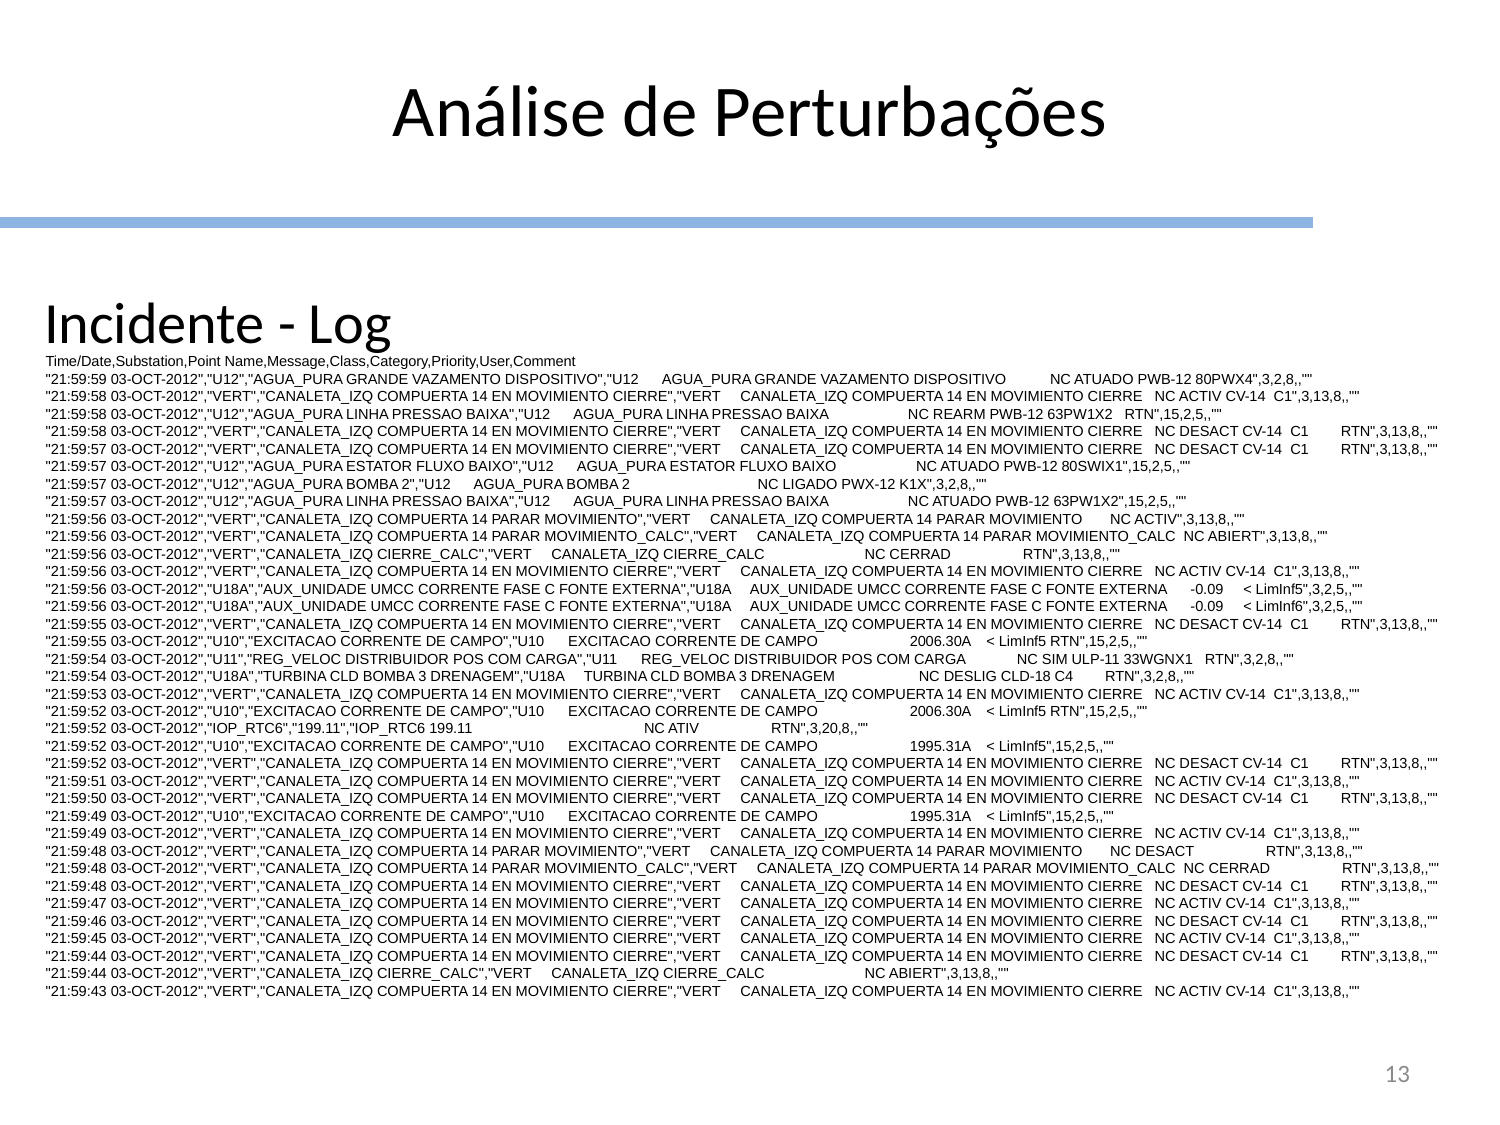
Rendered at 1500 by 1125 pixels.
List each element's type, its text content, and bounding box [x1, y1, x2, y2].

text_box Time/Date,Substation,Point Name,Message,Class,Category,Priority,User,Comment "21:59:59 03-OCT-2012","U12","AGUA_PURA GRANDE VAZAMENTO DISPOSITIVO","U12 AGUA_PURA GRANDE VAZAMENTO DISPOSITIVO NC ATUADO PWB-12 80PWX4",3,2,8,,"" "21:59:58 03-OCT-2012","VERT","CANALETA_IZQ COMPUERTA 14 EN MOVIMIENTO CIERRE","VERT CANALETA_IZQ COMPUERTA 14 EN MOVIMIENTO CIERRE NC ACTIV CV-14 C1",3,13,8,,"" "21:59:58 03-OCT-2012","U12","AGUA_PURA LINHA PRESSAO BAIXA","U12 AGUA_PURA LINHA PRESSAO BAIXA NC REARM PWB-12 63PW1X2 RTN",15,2,5,,"" "21:59:58 03-OCT-2012","VERT","CANALETA_IZQ COMPUERTA 14 EN MOVIMIENTO CIERRE","VERT CANALETA_IZQ COMPUERTA 14 EN MOVIMIENTO CIERRE NC DESACT CV-14 C1 RTN",3,13,8,,"" "21:59:57 03-OCT-2012","VERT","CANALETA_IZQ COMPUERTA 14 EN MOVIMIENTO CIERRE","VERT CANALETA_IZQ COMPUERTA 14 EN MOVIMIENTO CIERRE NC DESACT CV-14 C1 RTN",3,13,8,,"" "21:59:57 03-OCT-2012","U12","AGUA_PURA ESTATOR FLUXO BAIXO","U12 AGUA_PURA ESTATOR FLUXO BAIXO NC ATUADO PWB-12 80SWIX1",15,2,5,,"" "21:59:57 03-OCT-2012","U12","AGUA_PURA BOMBA 2","U12 AGUA_PURA BOMBA 2 NC LIGADO PWX-12 K1X",3,2,8,,"" "21:59:57 03-OCT-2012","U12","AGUA_PURA LINHA PRESSAO BAIXA","U12 AGUA_PURA LINHA PRESSAO BAIXA NC ATUADO PWB-12 63PW1X2",15,2,5,,"" "21:59:56 03-OCT-2012","VERT","CANALETA_IZQ COMPUERTA 14 PARAR MOVIMIENTO","VERT CANALETA_IZQ COMPUERTA 14 PARAR MOVIMIENTO NC ACTIV",3,13,8,,"" "21:59:56 03-OCT-2012","VERT","CANALETA_IZQ COMPUERTA 14 PARAR MOVIMIENTO_CALC","VERT CANALETA_IZQ COMPUERTA 14 PARAR MOVIMIENTO_CALC NC ABIERT",3,13,8,,"" "21:59:56 03-OCT-2012","VERT","CANALETA_IZQ CIERRE_CALC","VERT CANALETA_IZQ CIERRE_CALC NC CERRAD RTN",3,13,8,,"" "21:59:56 03-OCT-2012","VERT","CANALETA_IZQ COMPUERTA 14 EN MOVIMIENTO CIERRE","VERT CANALETA_IZQ COMPUERTA 14 EN MOVIMIENTO CIERRE NC ACTIV CV-14 C1",3,13,8,,"" "21:59:56 03-OCT-2012","U18A","AUX_UNIDADE UMCC CORRENTE FASE C FONTE EXTERNA","U18A AUX_UNIDADE UMCC CORRENTE FASE C FONTE EXTERNA -0.09 < LimInf5",3,2,5,,"" "21:59:56 03-OCT-2012","U18A","AUX_UNIDADE UMCC CORRENTE FASE C FONTE EXTERNA","U18A AUX_UNIDADE UMCC CORRENTE FASE C FONTE EXTERNA -0.09 < LimInf6",3,2,5,,"" "21:59:55 03-OCT-2012","VERT","CANALETA_IZQ COMPUERTA 14 EN MOVIMIENTO CIERRE","VERT CANALETA_IZQ COMPUERTA 14 EN MOVIMIENTO CIERRE NC DESACT CV-14 C1 RTN",3,13,8,,"" "21:59:55 03-OCT-2012","U10","EXCITACAO CORRENTE DE CAMPO","U10 EXCITACAO CORRENTE DE CAMPO 2006.30A < LimInf5 RTN",15,2,5,,"" "21:59:54 03-OCT-2012","U11","REG_VELOC DISTRIBUIDOR POS COM CARGA","U11 REG_VELOC DISTRIBUIDOR POS COM CARGA NC SIM ULP-11 33WGNX1 RTN",3,2,8,,"" "21:59:54 03-OCT-2012","U18A","TURBINA CLD BOMBA 3 DRENAGEM","U18A TURBINA CLD BOMBA 3 DRENAGEM NC DESLIG CLD-18 C4 RTN",3,2,8,,"" "21:59:53 03-OCT-2012","VERT","CANALETA_IZQ COMPUERTA 14 EN MOVIMIENTO CIERRE","VERT CANALETA_IZQ COMPUERTA 14 EN MOVIMIENTO CIERRE NC ACTIV CV-14 C1",3,13,8,,"" "21:59:52 03-OCT-2012","U10","EXCITACAO CORRENTE DE CAMPO","U10 EXCITACAO CORRENTE DE CAMPO 2006.30A < LimInf5 RTN",15,2,5,,"" "21:59:52 03-OCT-2012","IOP_RTC6","199.11","IOP_RTC6 199.11 NC ATIV RTN",3,20,8,,"" "21:59:52 03-OCT-2012","U10","EXCITACAO CORRENTE DE CAMPO","U10 EXCITACAO CORRENTE DE CAMPO 1995.31A < LimInf5",15,2,5,,"" "21:59:52 03-OCT-2012","VERT","CANALETA_IZQ COMPUERTA 14 EN MOVIMIENTO CIERRE","VERT CANALETA_IZQ COMPUERTA 14 EN MOVIMIENTO CIERRE NC DESACT CV-14 C1 RTN",3,13,8,,"" "21:59:51 03-OCT-2012","VERT","CANALETA_IZQ COMPUERTA 14 EN MOVIMIENTO CIERRE","VERT CANALETA_IZQ COMPUERTA 14 EN MOVIMIENTO CIERRE NC ACTIV CV-14 C1",3,13,8,,"" "21:59:50 03-OCT-2012","VERT","CANALETA_IZQ COMPUERTA 14 EN MOVIMIENTO CIERRE","VERT CANALETA_IZQ COMPUERTA 14 EN MOVIMIENTO CIERRE NC DESACT CV-14 C1 RTN",3,13,8,,"" "21:59:49 03-OCT-2012","U10","EXCITACAO CORRENTE DE CAMPO","U10 EXCITACAO CORRENTE DE CAMPO 1995.31A < LimInf5",15,2,5,,"" "21:59:49 03-OCT-2012","VERT","CANALETA_IZQ COMPUERTA 14 EN MOVIMIENTO CIERRE","VERT CANALETA_IZQ COMPUERTA 14 EN MOVIMIENTO CIERRE NC ACTIV CV-14 C1",3,13,8,,"" "21:59:48 03-OCT-2012","VERT","CANALETA_IZQ COMPUERTA 14 PARAR MOVIMIENTO","VERT CANALETA_IZQ COMPUERTA 14 PARAR MOVIMIENTO NC DESACT RTN",3,13,8,,"" "21:59:48 03-OCT-2012","VERT","CANALETA_IZQ COMPUERTA 14 PARAR MOVIMIENTO_CALC","VERT CANALETA_IZQ COMPUERTA 14 PARAR MOVIMIENTO_CALC NC CERRAD RTN",3,13,8,,"" "21:59:48 03-OCT-2012","VERT","CANALETA_IZQ COMPUERTA 14 EN MOVIMIENTO CIERRE","VERT CANALETA_IZQ COMPUERTA 14 EN MOVIMIENTO CIERRE NC DESACT CV-14 C1 RTN",3,13,8,,"" "21:59:47 03-OCT-2012","VERT","CANALETA_IZQ COMPUERTA 14 EN MOVIMIENTO CIERRE","VERT CANALETA_IZQ COMPUERTA 14 EN MOVIMIENTO CIERRE NC ACTIV CV-14 C1",3,13,8,,"" "21:59:46 03-OCT-2012","VERT","CANALETA_IZQ COMPUERTA 14 EN MOVIMIENTO CIERRE","VERT CANALETA_IZQ COMPUERTA 14 EN MOVIMIENTO CIERRE NC DESACT CV-14 C1 RTN",3,13,8,,"" "21:59:45 03-OCT-2012","VERT","CANALETA_IZQ COMPUERTA 14 EN MOVIMIENTO CIERRE","VERT CANALETA_IZQ COMPUERTA 14 EN MOVIMIENTO CIERRE NC ACTIV CV-14 C1",3,13,8,,"" "21:59:44 03-OCT-2012","VERT","CANALETA_IZQ COMPUERTA 14 EN MOVIMIENTO CIERRE","VERT CANALETA_IZQ COMPUERTA 14 EN MOVIMIENTO CIERRE NC DESACT CV-14 C1 RTN",3,13,8,,"" "21:59:44 03-OCT-2012","VERT","CANALETA_IZQ CIERRE_CALC","VERT CANALETA_IZQ CIERRE_CALC NC ABIERT",3,13,8,,"" "21:59:43 03-OCT-2012","VERT","CANALETA_IZQ COMPUERTA 14 EN MOVIMIENTO CIERRE","VERT CANALETA_IZQ COMPUERTA 14 EN MOVIMIENTO CIERRE NC ACTIV CV-14 C1",3,13,8,,"" [30, 345, 1477, 1007]
text_box Incidente - Log [29, 242, 1050, 363]
text_box Análise de Perturbações [0, 55, 1500, 159]
slide_number 13 [1074, 1042, 1425, 1103]
